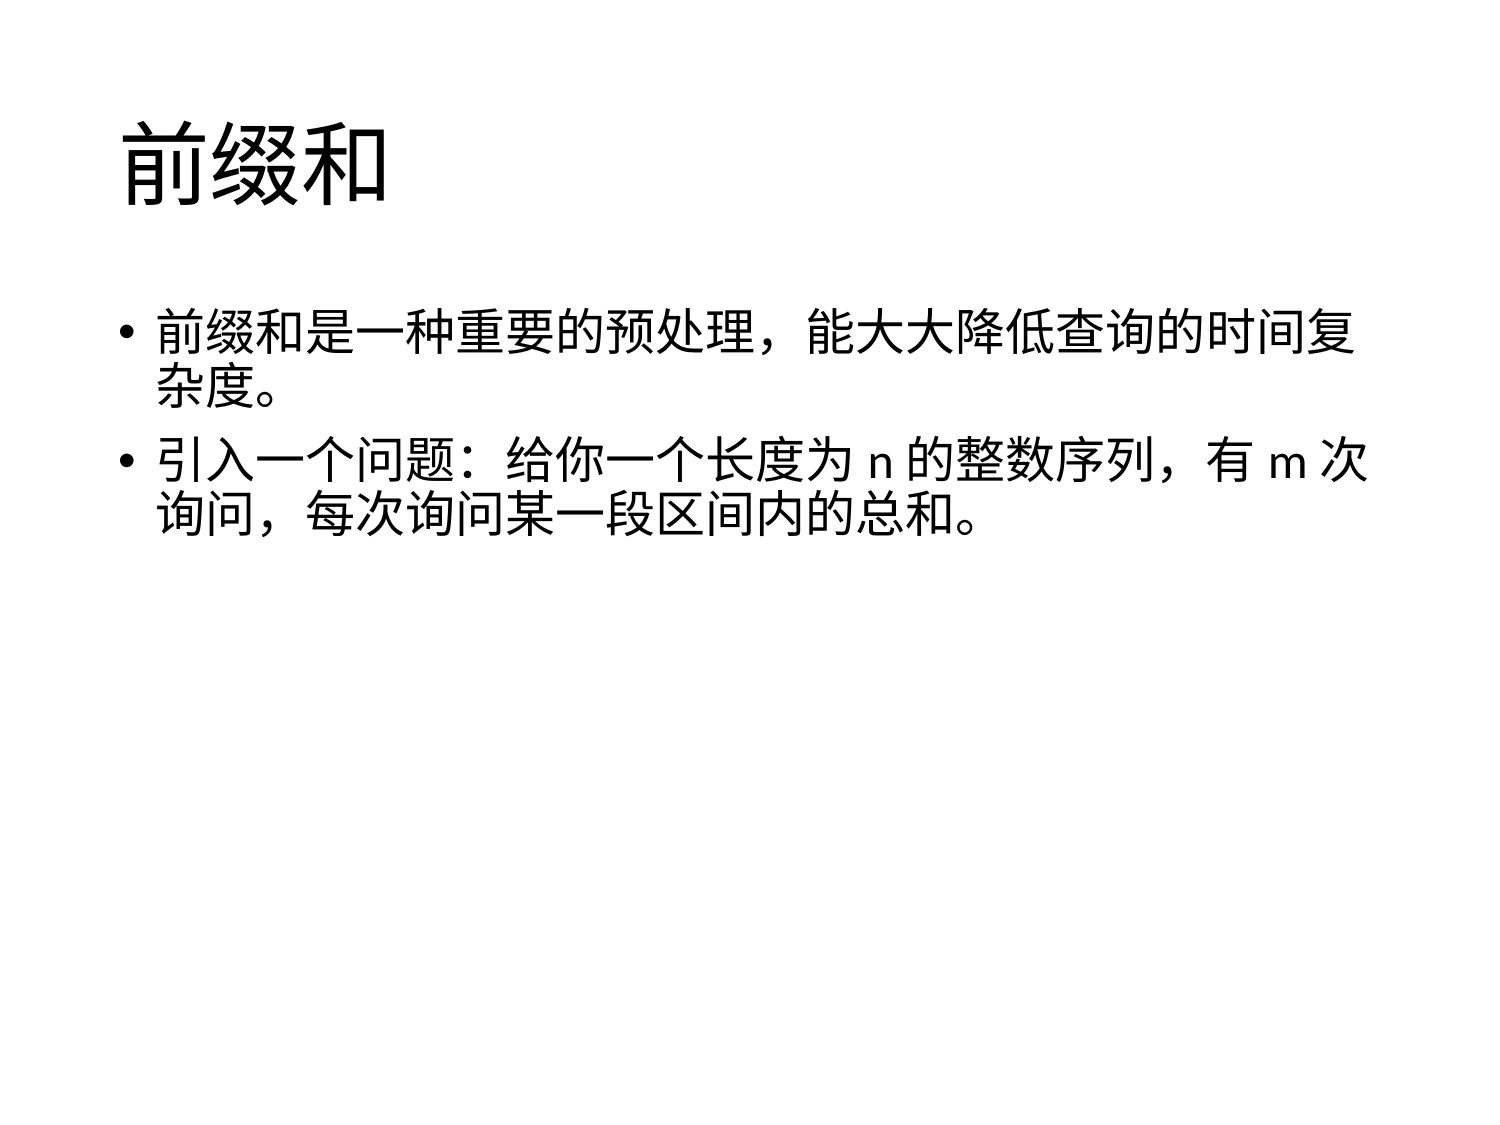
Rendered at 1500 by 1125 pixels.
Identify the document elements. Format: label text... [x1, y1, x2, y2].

title 前缀和 [103, 59, 1397, 278]
list 前缀和是一种重要的预处理，能大大降低查询的时间复杂度。 引入一个问题：给你一个长度为n的整数序列，有m次询问，每次询问某一段区间内的总和。 [103, 299, 1397, 1014]
